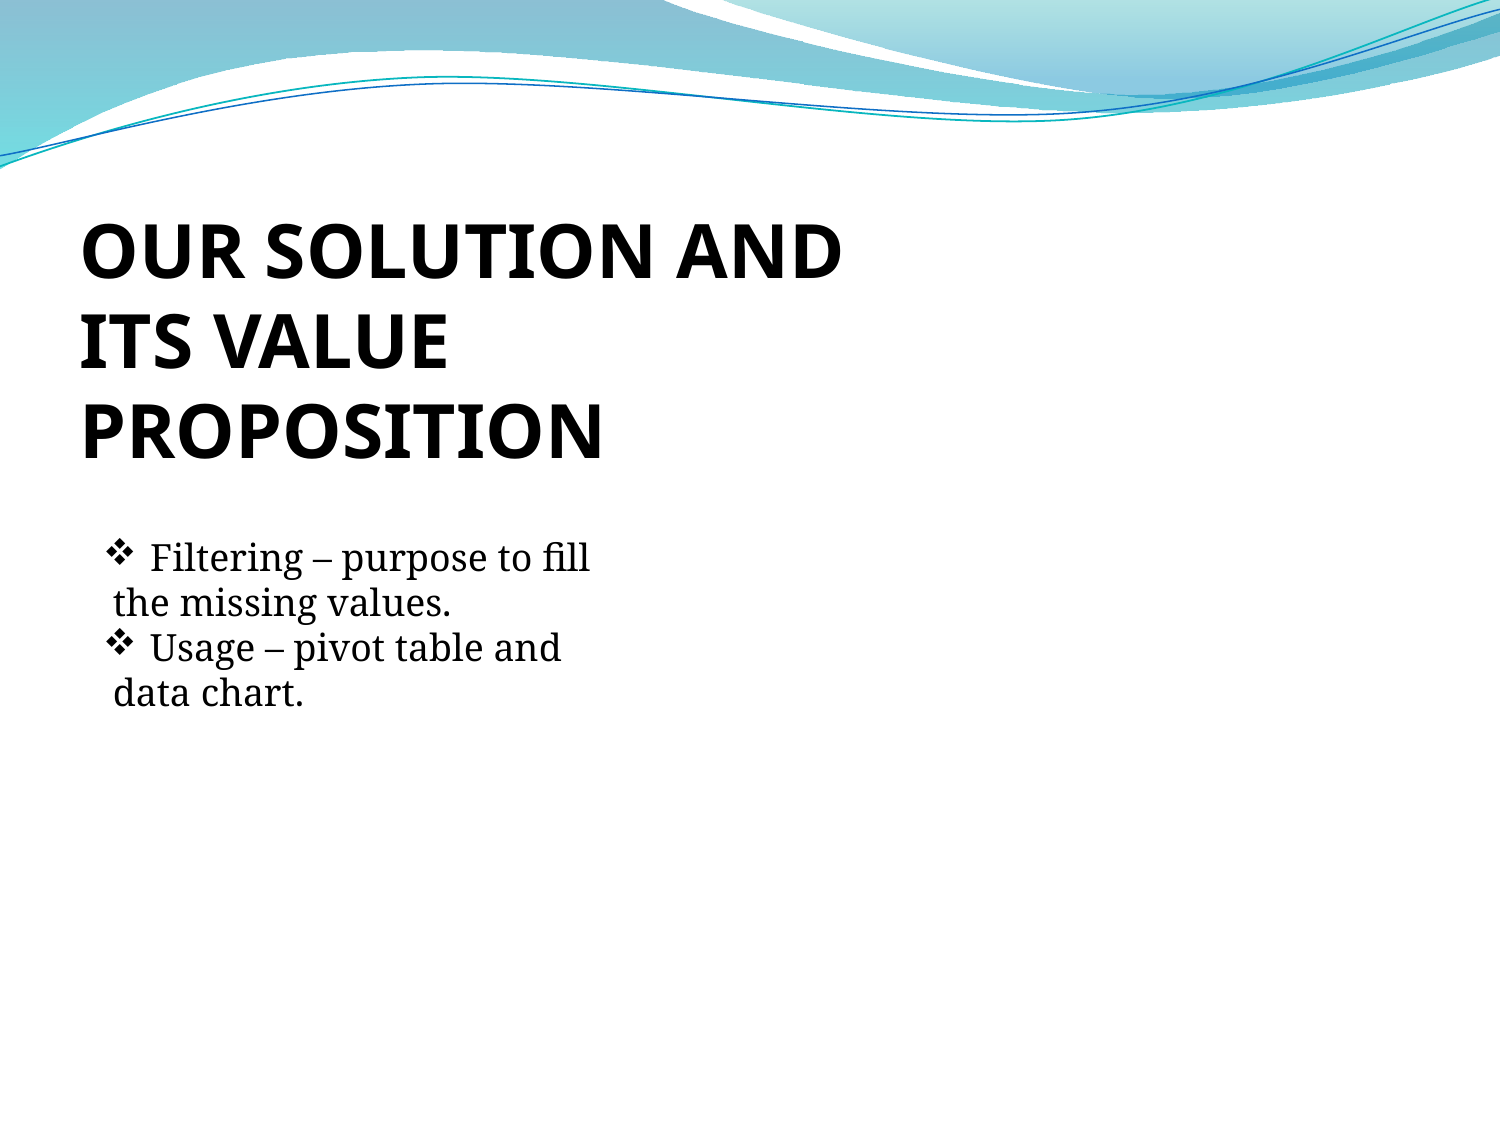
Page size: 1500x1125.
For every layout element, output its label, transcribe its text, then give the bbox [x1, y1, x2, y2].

text_box OUR SOLUTION AND ITS VALUE PROPOSITION [64, 196, 1105, 481]
text_box Filtering – purpose to fill the missing values. Usage – pivot table and data chart. [88, 527, 951, 722]
